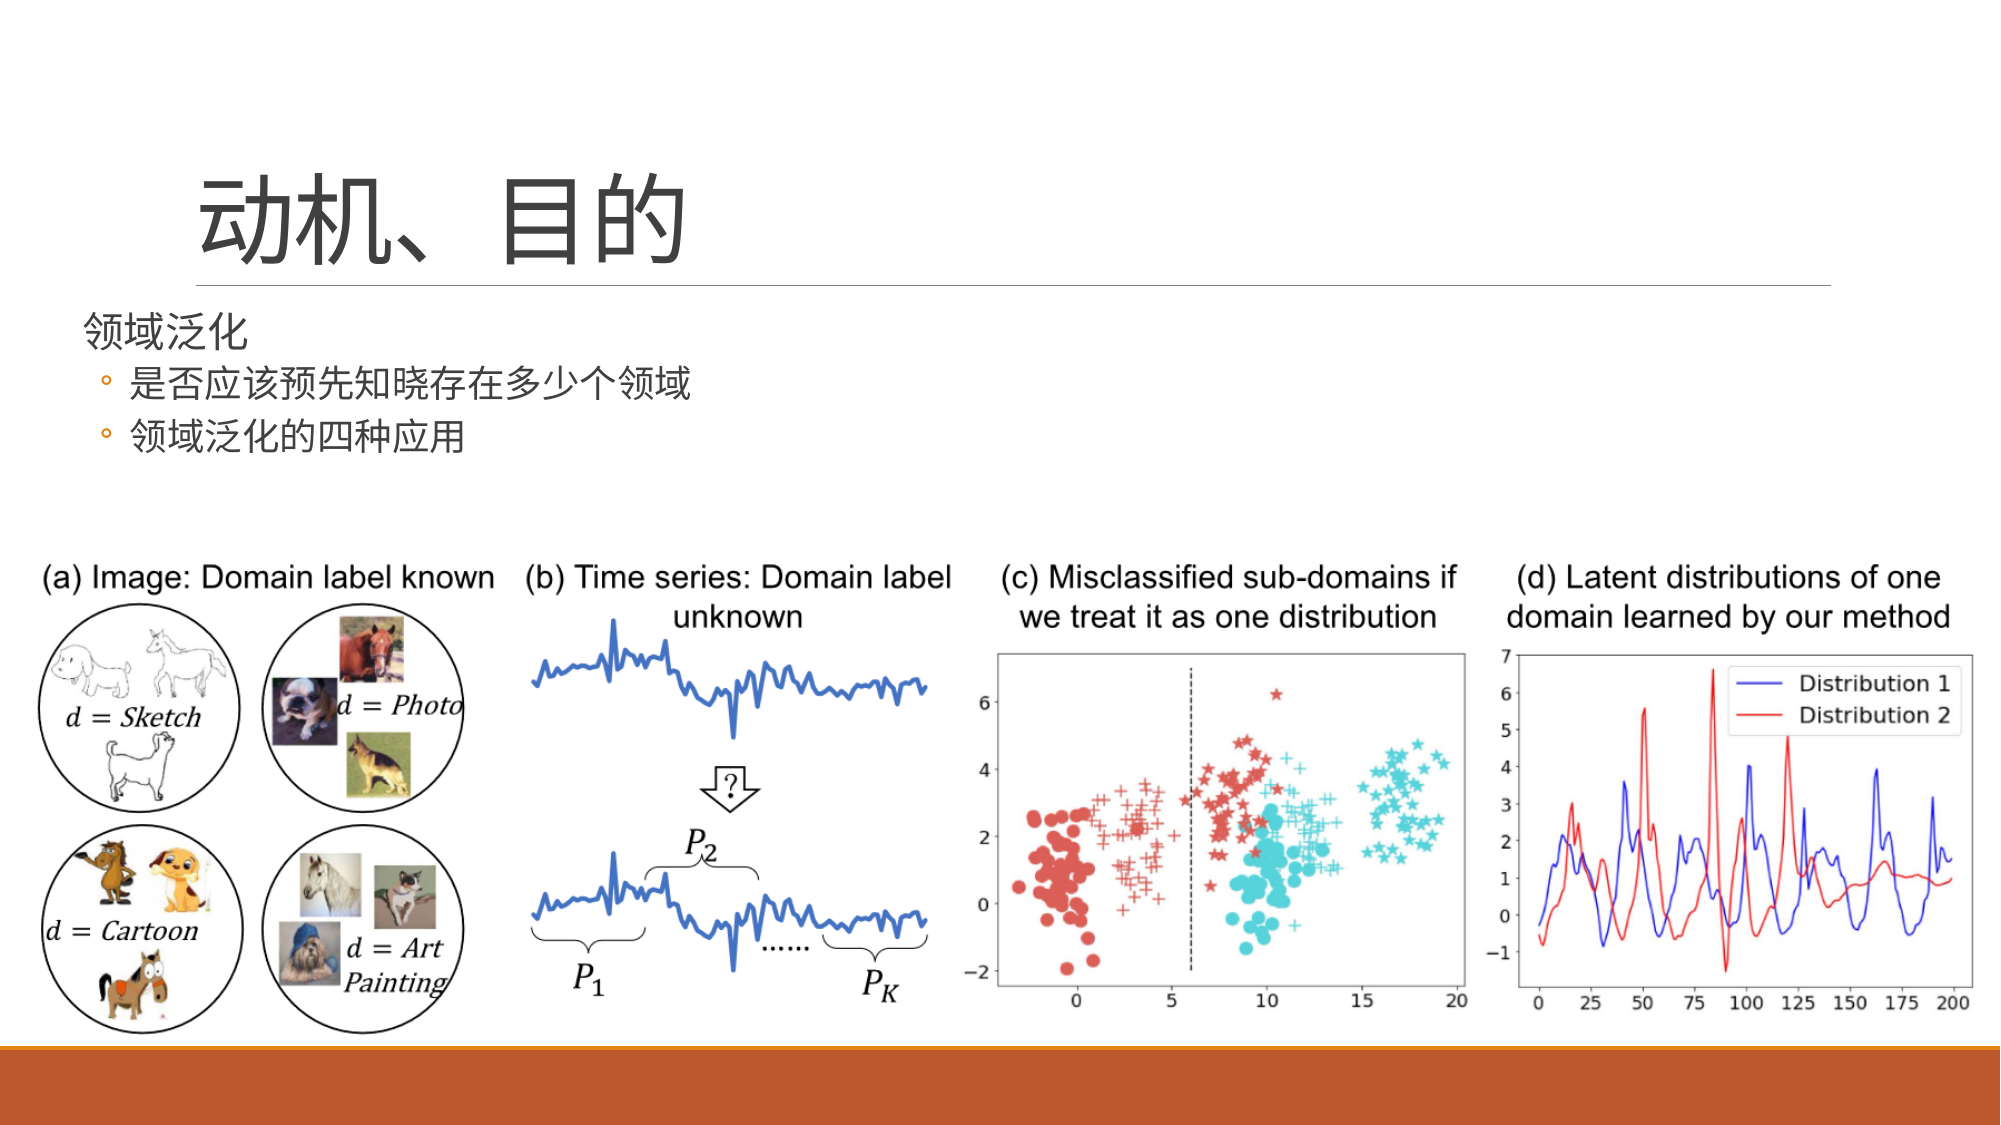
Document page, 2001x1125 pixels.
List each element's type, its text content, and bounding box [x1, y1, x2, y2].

title 动机、目的 [180, 47, 1830, 285]
picture [0, 521, 2000, 1047]
list 领域泛化 是否应该预先知晓存在多少个领域 领域泛化的四种应用 [67, 303, 1792, 518]
